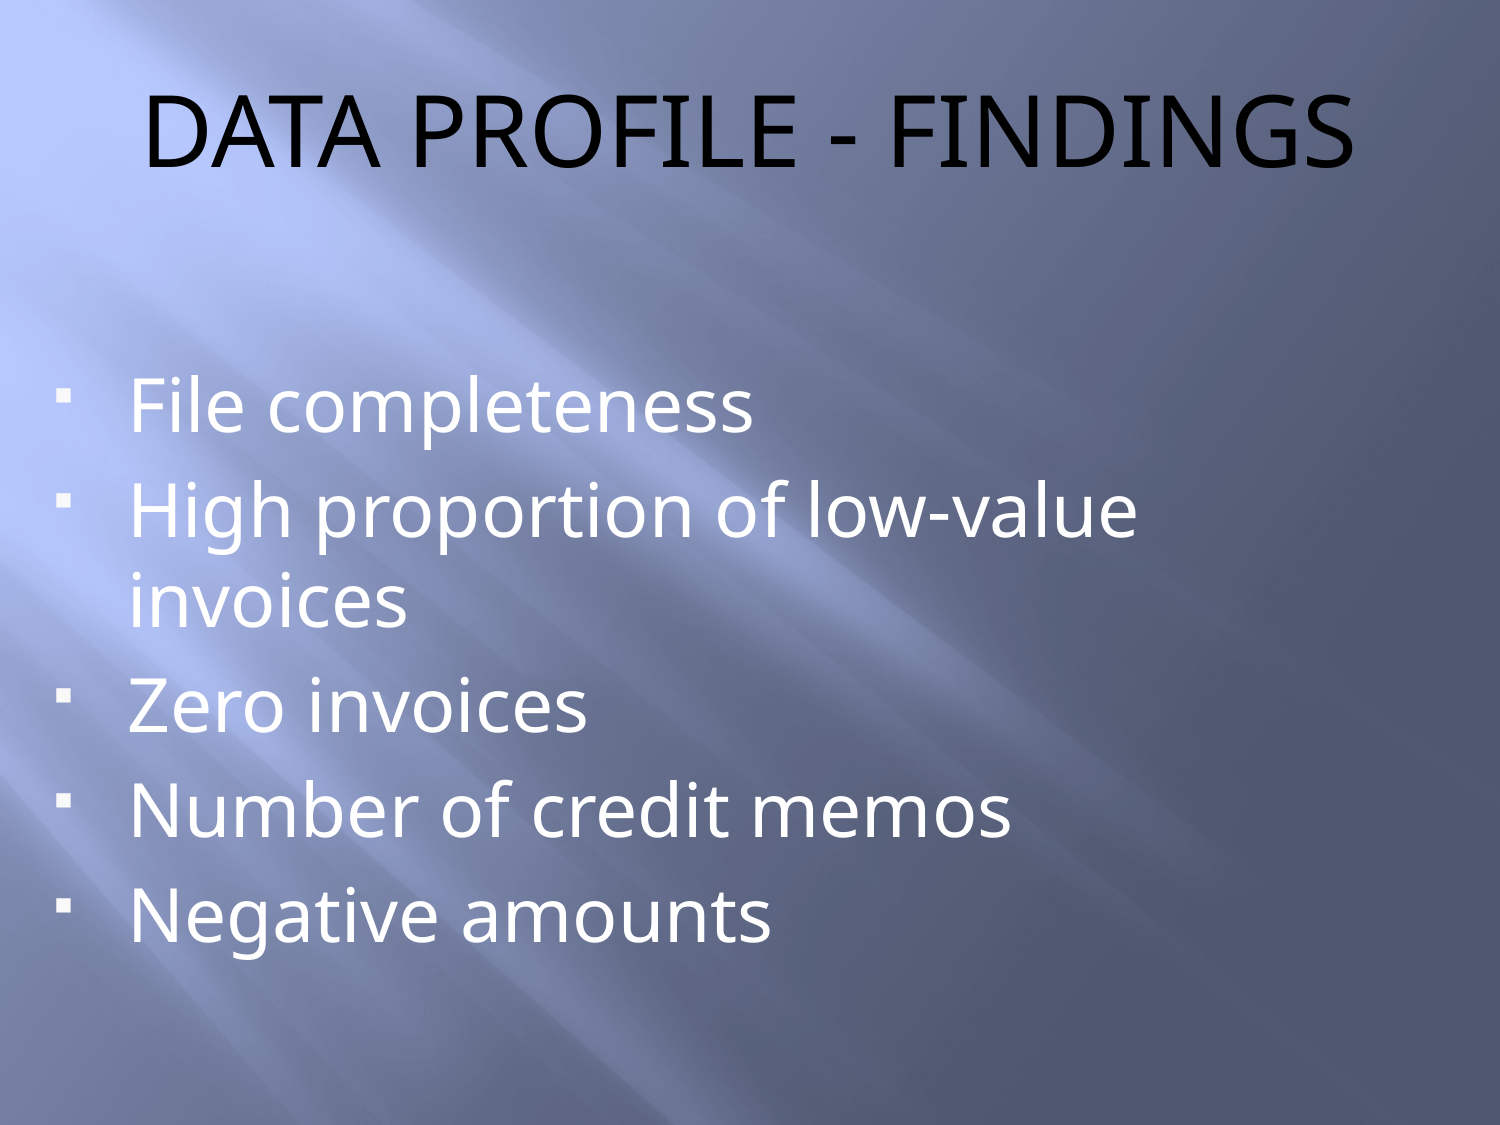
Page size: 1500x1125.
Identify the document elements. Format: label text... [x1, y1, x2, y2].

title data profile - findings [62, 62, 1438, 188]
subtitle File completeness High proportion of low-value invoices Zero invoices Number of credit memos Negative amounts [37, 350, 1450, 988]
